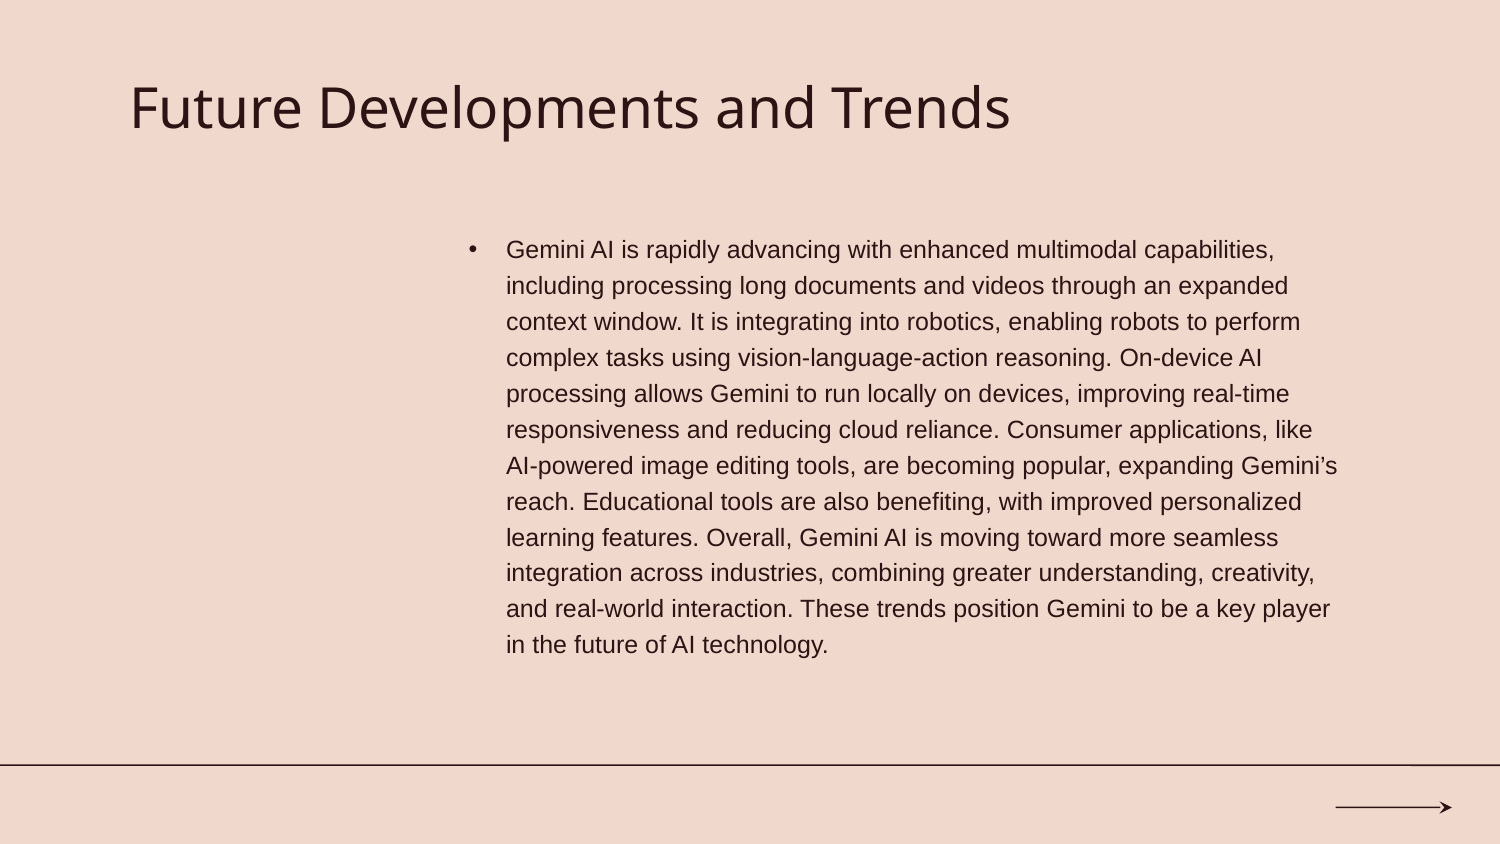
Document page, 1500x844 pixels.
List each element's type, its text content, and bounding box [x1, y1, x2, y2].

subtitle Gemini AI is rapidly advancing with enhanced multimodal capabilities, including processing long documents and videos through an expanded context window. It is integrating into robotics, enabling robots to perform complex tasks using vision-language-action reasoning. On-device AI processing allows Gemini to run locally on devices, improving real-time responsiveness and reducing cloud reliance. Consumer applications, like AI-powered image editing tools, are becoming popular, expanding Gemini’s reach. Educational tools are also benefiting, with improved personalized learning features. Overall, Gemini AI is moving toward more seamless integration across industries, combining greater understanding, creativity, and real-world interaction. These trends position Gemini to be a key player in the future of AI technology. [453, 212, 1367, 764]
title Future Developments and Trends [114, 56, 1027, 171]
